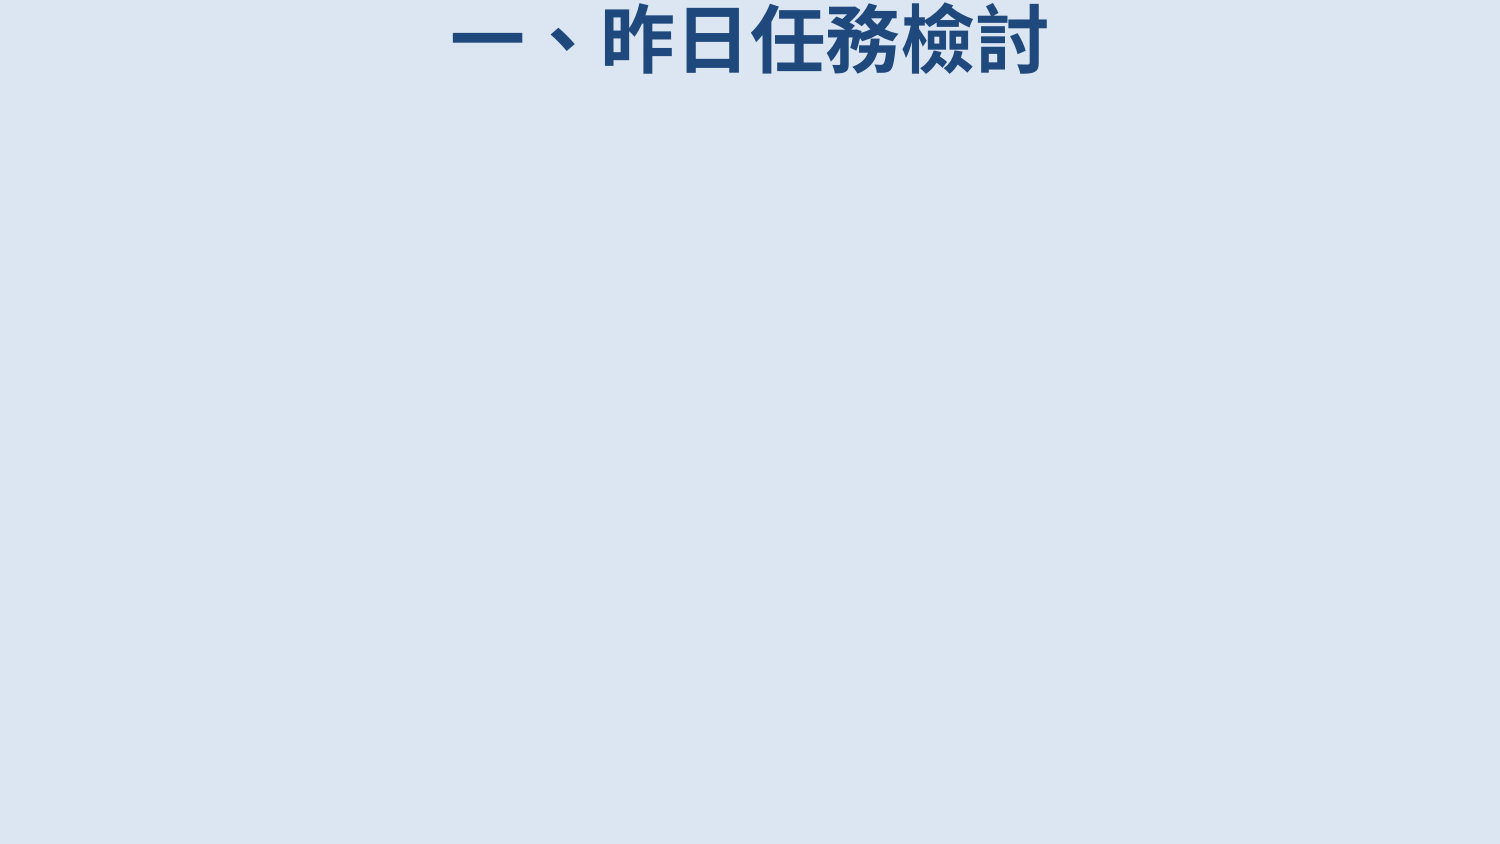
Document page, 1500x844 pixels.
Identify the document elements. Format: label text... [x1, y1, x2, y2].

text_box 一、昨日任務檢討 [435, 0, 1065, 90]
